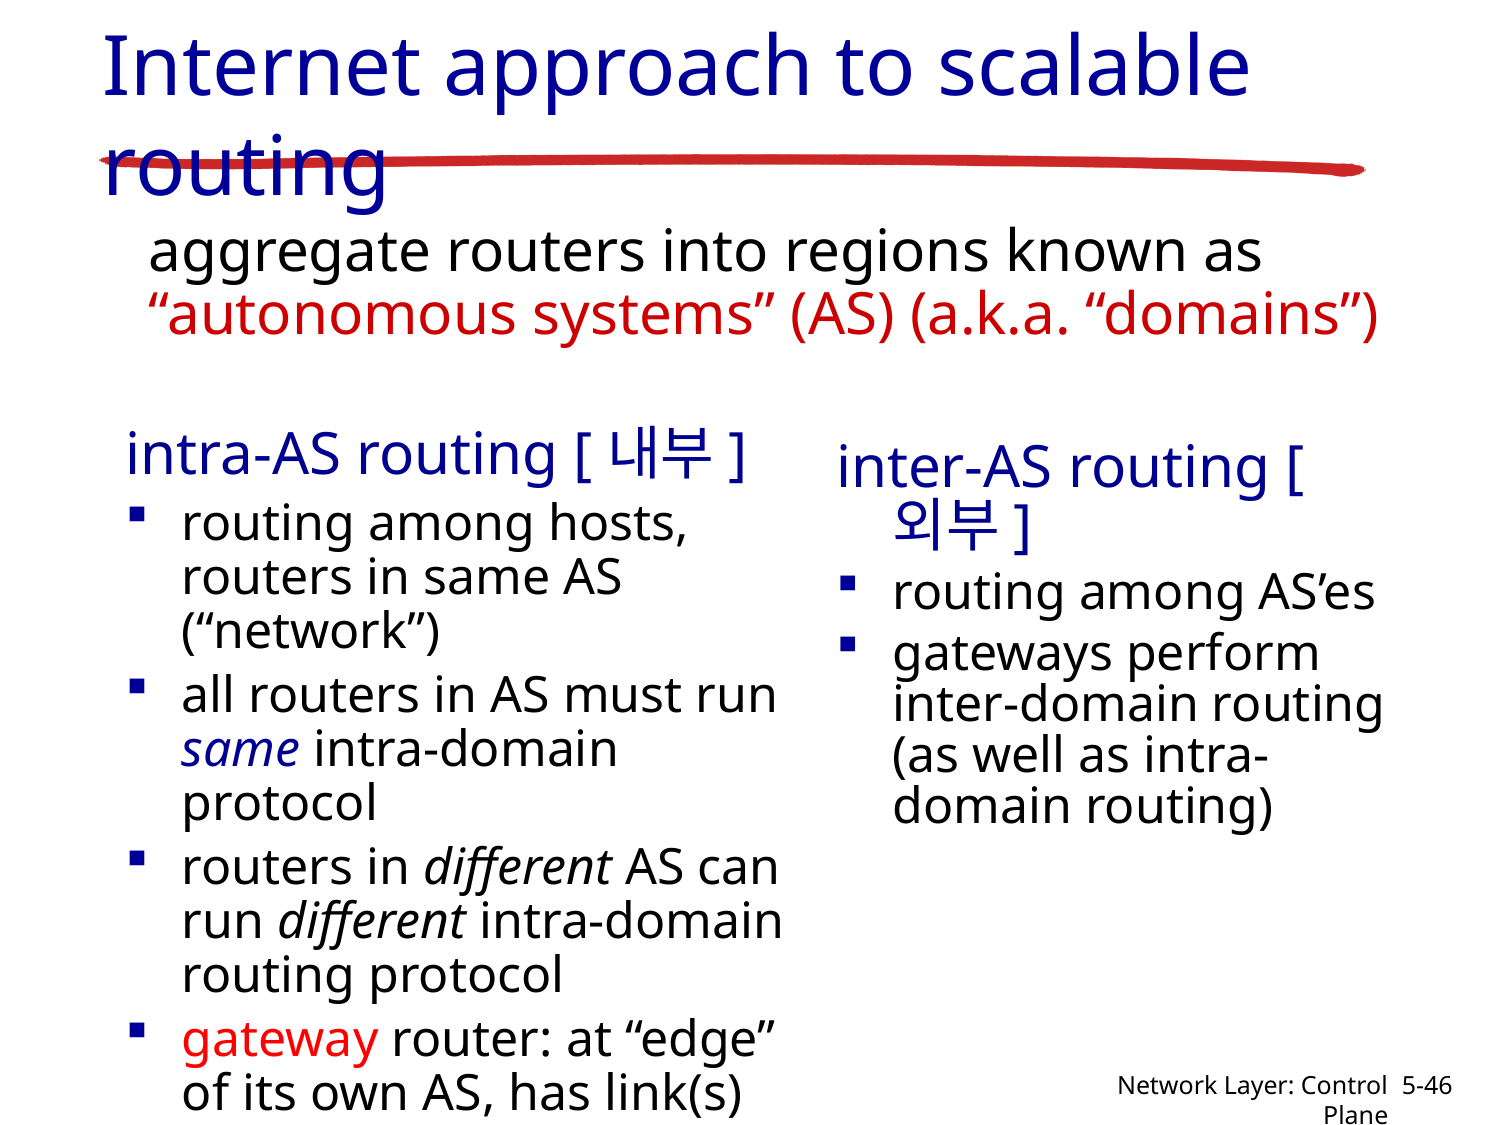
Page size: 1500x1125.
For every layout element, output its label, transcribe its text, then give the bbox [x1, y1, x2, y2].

text_box intra-AS routing [내부] routing among hosts, routers in same AS (“network”) all routers in AS must run same intra-domain protocol routers in different AS can run different intra-domain routing protocol gateway router: at “edge” of its own AS, has link(s) to router(s) in other AS’es [110, 416, 808, 1059]
list inter-AS routing [외부] routing among AS’es gateways perform inter-domain routing (as well as intra-domain routing) [821, 432, 1437, 750]
list aggregate routers into regions known as “autonomous systems” (AS) (a.k.a. “domains”) [134, 213, 1478, 363]
title Internet approach to scalable routing [87, 39, 1424, 185]
footer Network Layer: Control Plane [1045, 1062, 1404, 1102]
slide_number 5-46 [1387, 1062, 1478, 1107]
picture [94, 147, 1380, 184]
